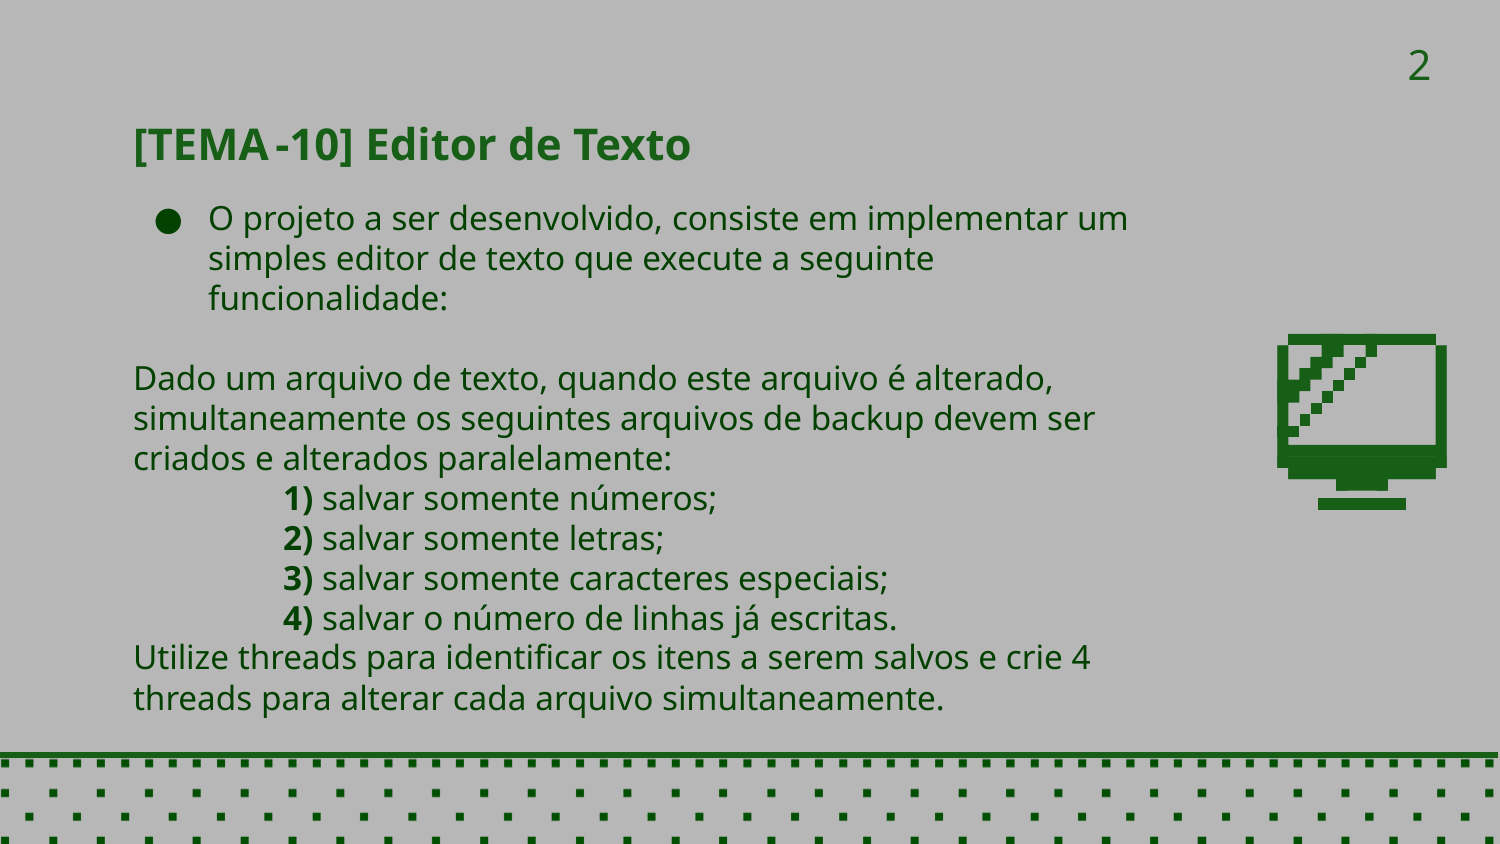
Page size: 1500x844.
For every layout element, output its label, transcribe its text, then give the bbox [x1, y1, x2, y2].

picture [0, 756, 1500, 844]
slide_number ‹#› [1356, 24, 1447, 89]
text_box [1277, 333, 1447, 511]
title [TEMA -10] Editor de Texto [118, 88, 1382, 183]
list O projeto a ser desenvolvido, consiste em implementar um simples editor de texto que execute a seguinte funcionalidade: Dado um arquivo de texto, quando este arquivo é alterado, simultaneamente os seguintes arquivos de backup devem ser criados e alterados paralelamente: 1) salvar somente números; 2) salvar somente letras; 3) salvar somente caracteres especiais; 4) salvar o número de linhas já escritas. Utilize threads para identificar os itens a serem salvos e crie 4 threads para alterar cada arquivo simultaneamente. [118, 182, 1200, 756]
